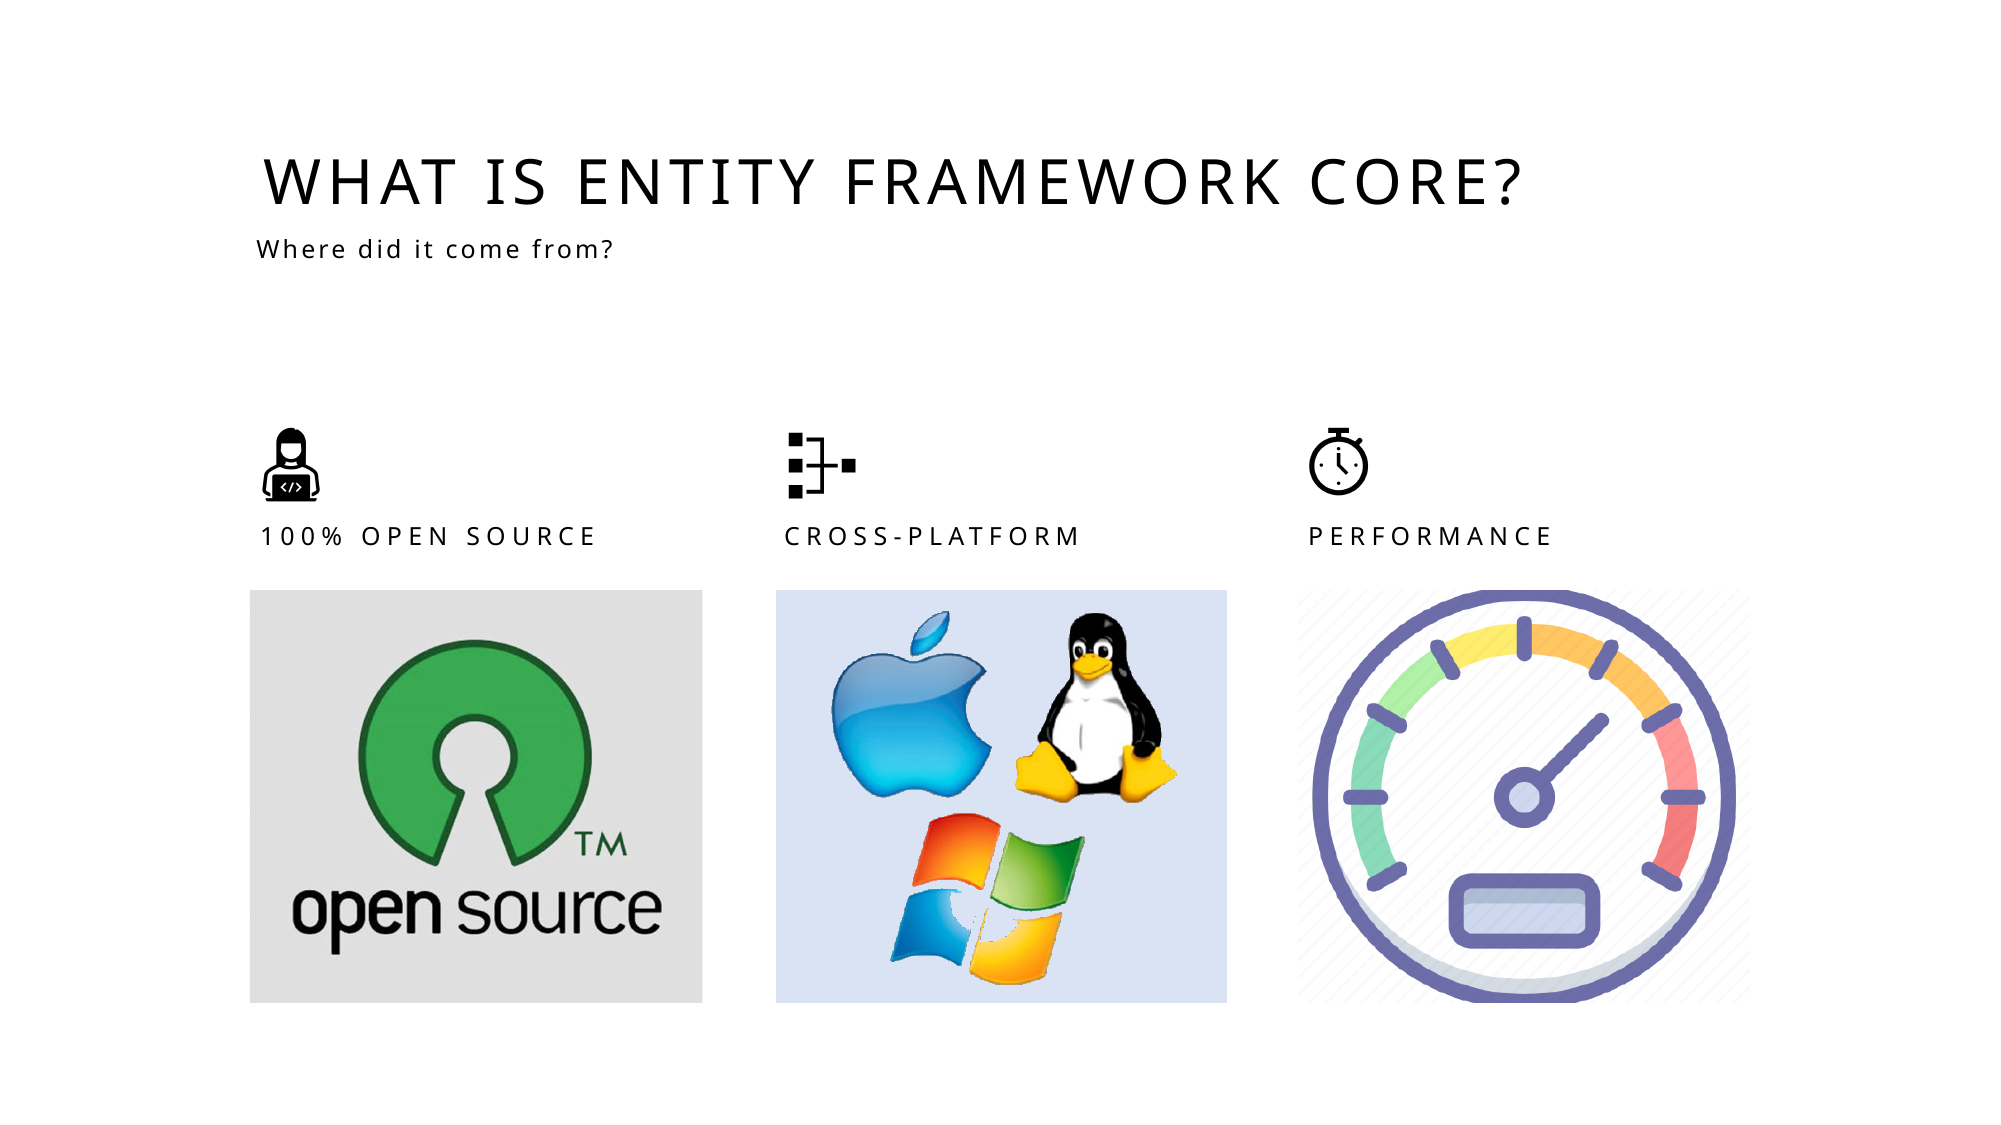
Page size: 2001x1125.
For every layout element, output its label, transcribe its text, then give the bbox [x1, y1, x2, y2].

text_box CROSS-PLATFORM [769, 512, 1205, 558]
picture [249, 420, 333, 503]
text_box WHAT IS ENTITY FRAMEWORK CORE? [248, 135, 1841, 225]
picture [1297, 420, 1380, 503]
text_box 100% OPEN SOURCE [245, 513, 653, 558]
picture [775, 420, 869, 513]
picture [249, 590, 703, 1003]
picture [1297, 590, 1751, 1003]
text_box PERFORMANCE [1293, 513, 1690, 558]
picture [775, 590, 1228, 1003]
text_box Where did it come from? [241, 225, 681, 271]
